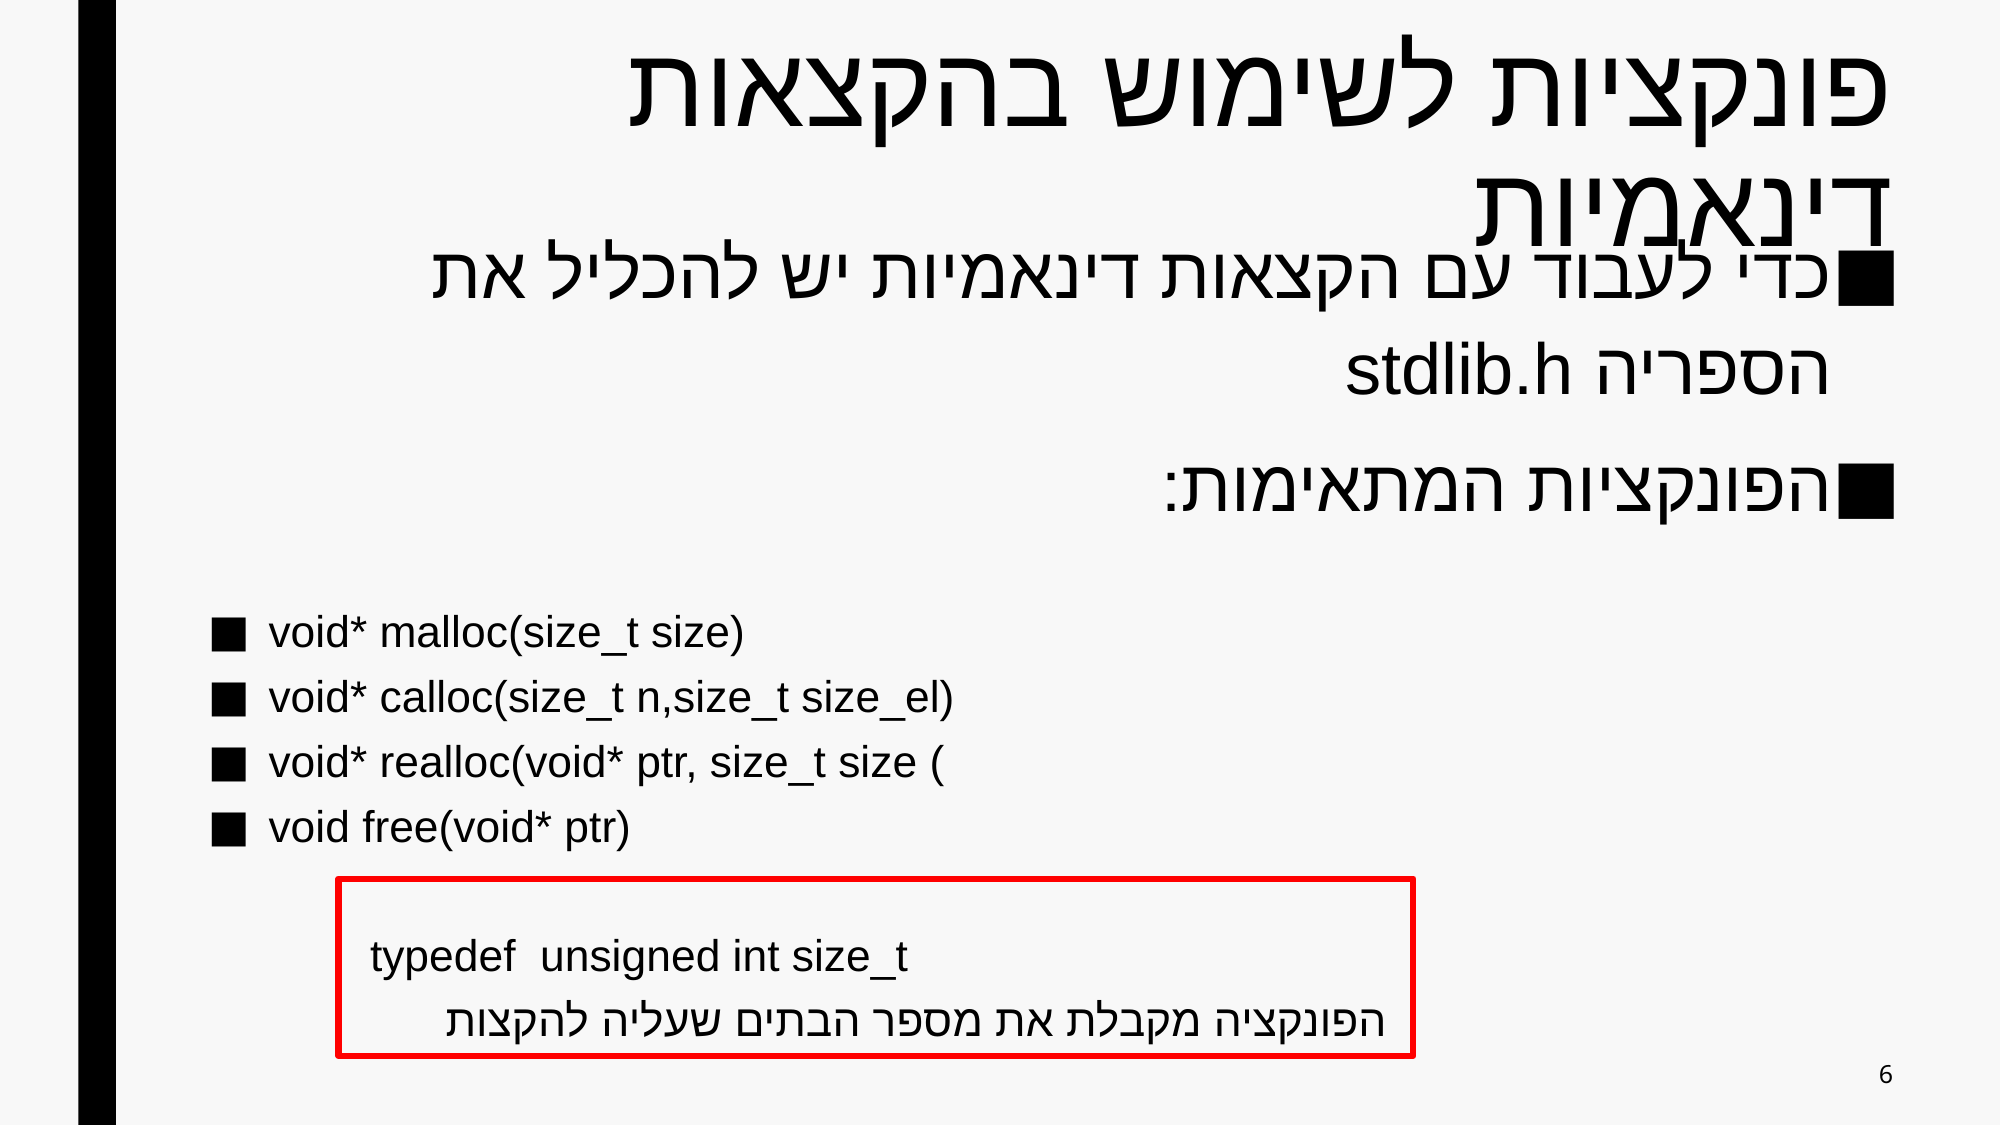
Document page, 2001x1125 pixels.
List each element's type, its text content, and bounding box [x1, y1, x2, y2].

slide_number 6 [1646, 1042, 1908, 1109]
text_box [336, 876, 1416, 1059]
list כדי לעבוד עם הקצאות דינאמיות יש להכליל את הספריה stdlib.h הפונקציות המתאימות: void* malloc(size_t size) void* calloc(size_t n,size_t size_el) void* realloc(void* ptr, size_t size ( void free(void* ptr) typedef unsigned int size_t הפונקציה מקבלת את מספר הבתים שעליה להקצות [192, 210, 1908, 1056]
title פונקציות לשימוש בהקצאות דינאמיות [225, 22, 1908, 192]
